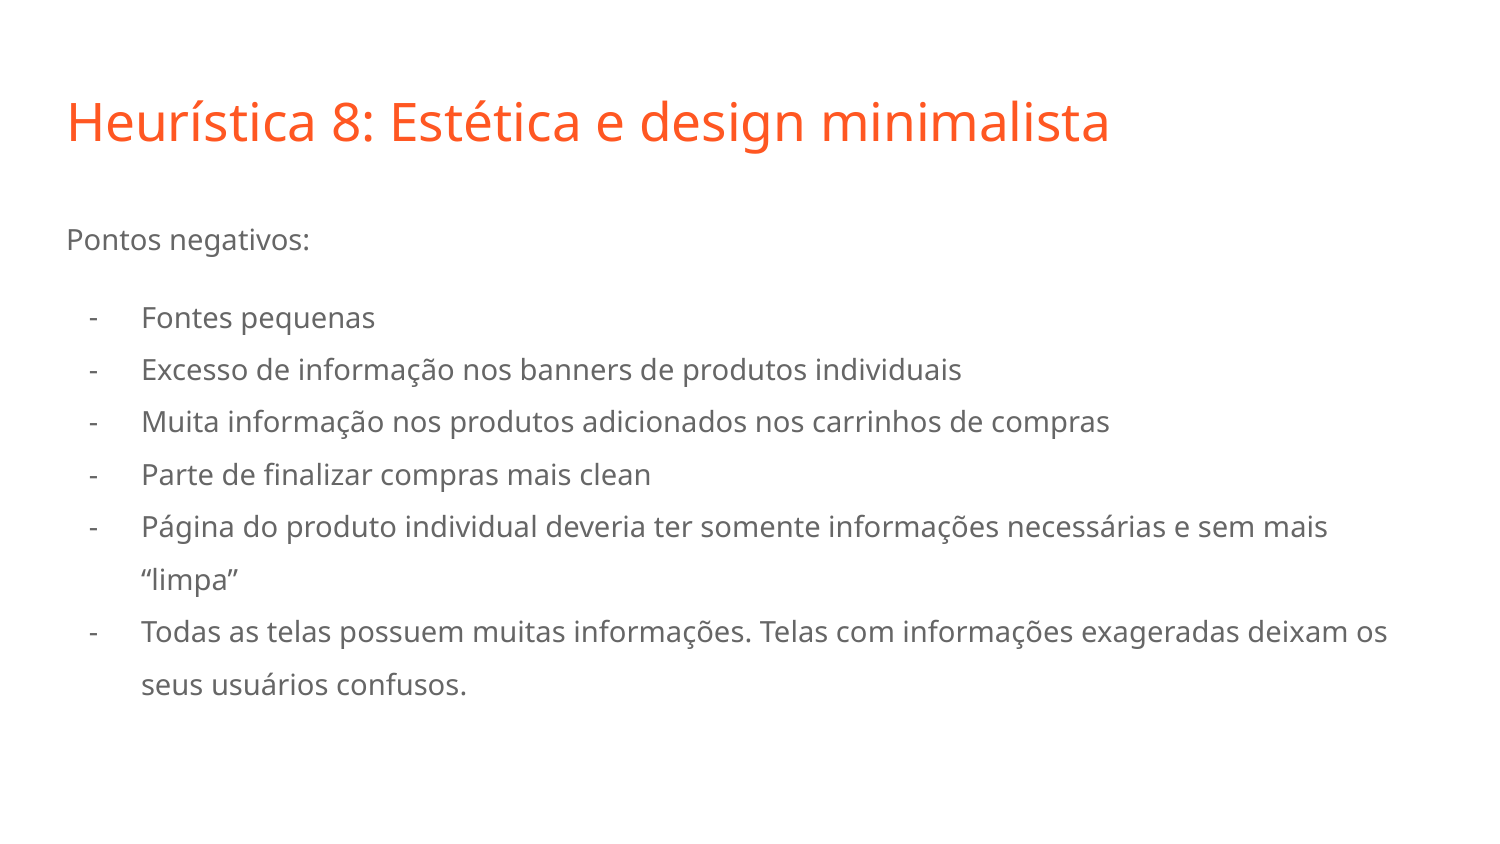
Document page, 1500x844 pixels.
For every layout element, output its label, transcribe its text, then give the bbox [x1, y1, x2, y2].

title Heurística 8: Estética e design minimalista [51, 72, 1449, 167]
list Pontos negativos: Fontes pequenas Excesso de informação nos banners de produtos individuais Muita informação nos produtos adicionados nos carrinhos de compras Parte de finalizar compras mais clean Página do produto individual deveria ter somente informações necessárias e sem mais “limpa” Todas as telas possuem muitas informações. Telas com informações exageradas deixam os seus usuários confusos. [51, 189, 1449, 750]
